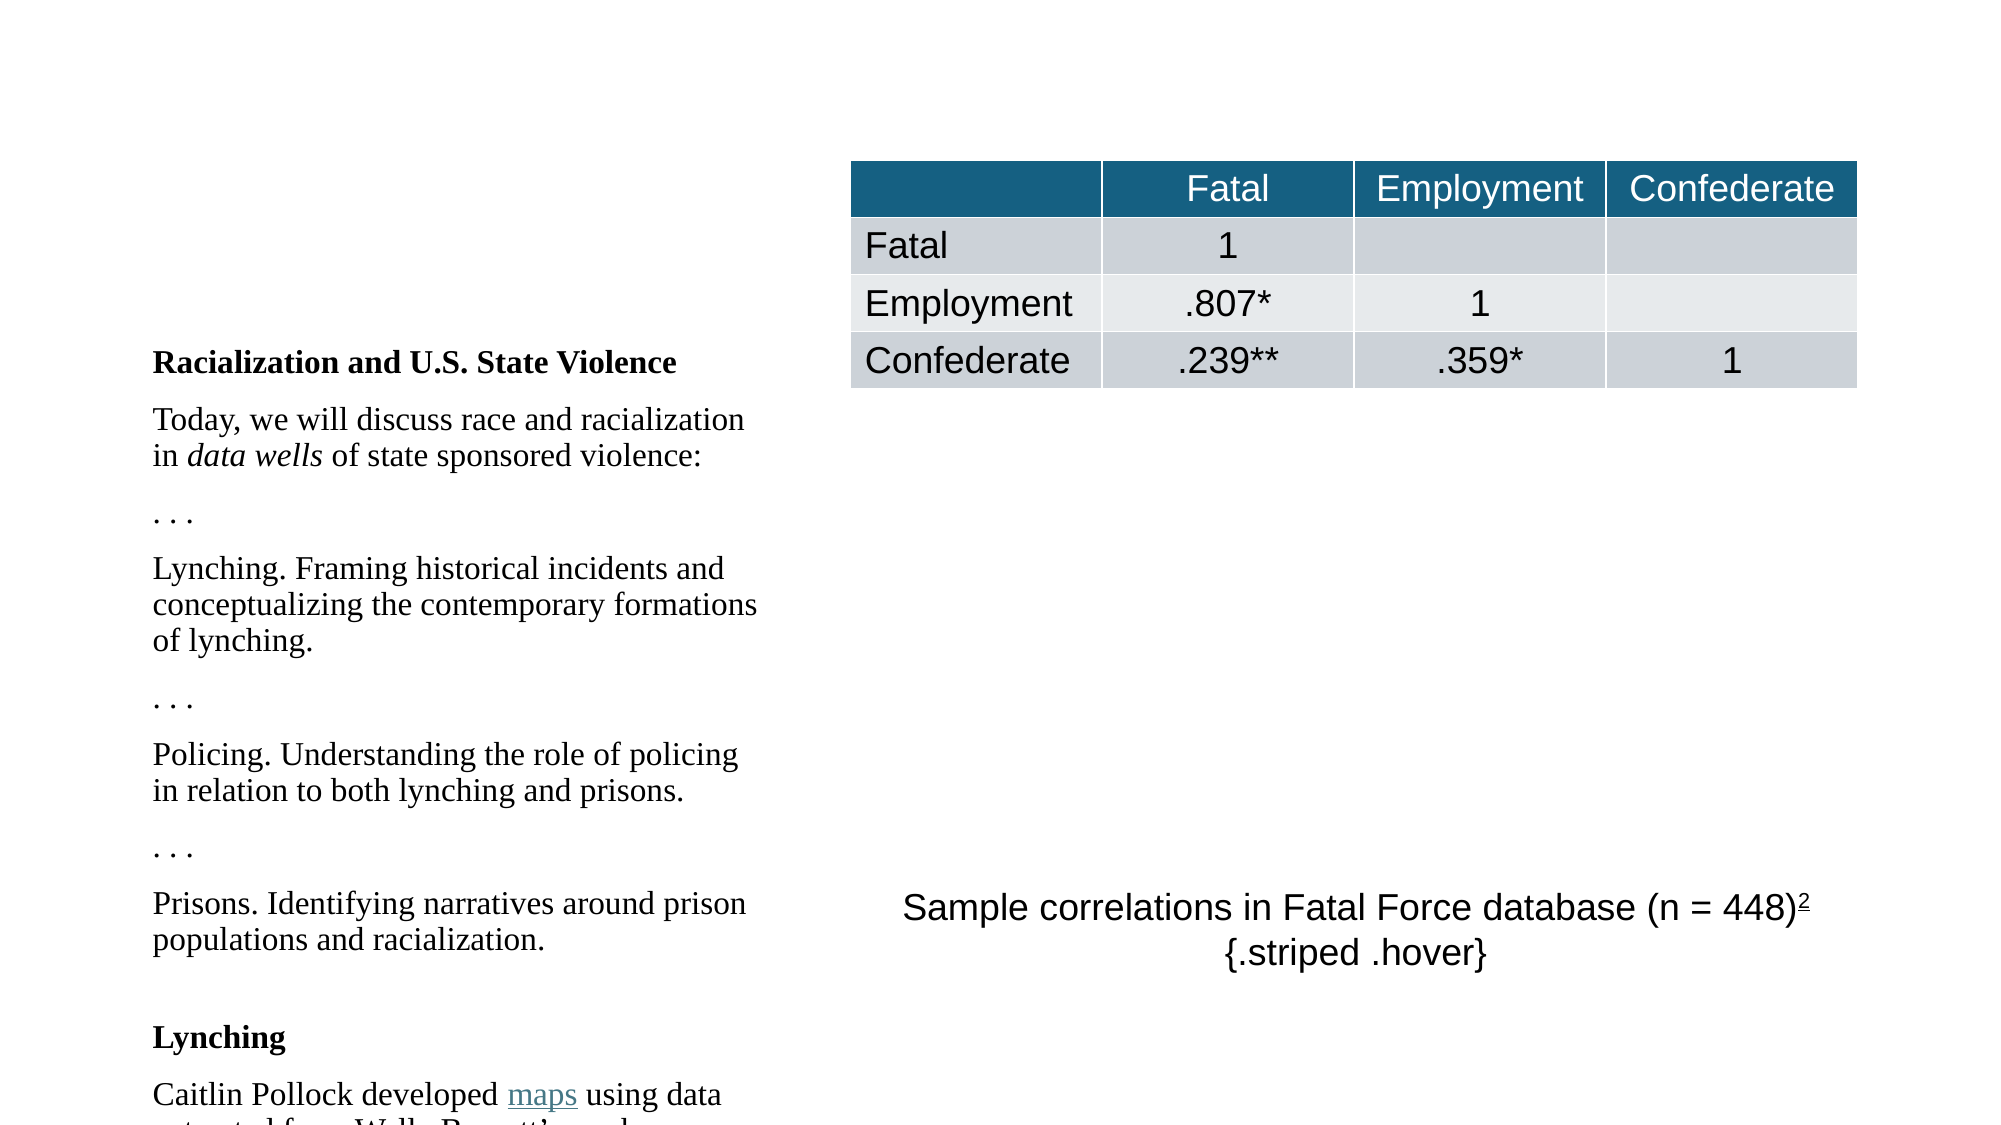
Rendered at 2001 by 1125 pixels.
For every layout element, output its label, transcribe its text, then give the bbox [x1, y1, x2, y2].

table_cell Fatal [851, 218, 1101, 274]
table_cell 1 [1355, 275, 1605, 331]
table_header Employment [1355, 161, 1605, 217]
table_header [851, 161, 1101, 217]
table_cell Employment [851, 275, 1101, 331]
table_cell [1355, 218, 1605, 274]
table_header Fatal [1103, 161, 1353, 217]
table_cell 1 [1103, 218, 1353, 274]
table_header Confederate [1607, 161, 1857, 217]
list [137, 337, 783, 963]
table_cell 1 [1607, 332, 1857, 388]
table_cell Confederate [851, 332, 1101, 388]
table_cell [1607, 218, 1857, 274]
text_box Sample correlations in Fatal Force database (n = 448)2 {.striped .hover} [849, 875, 1863, 959]
table_cell [1607, 275, 1857, 331]
table_cell .359* [1355, 332, 1605, 388]
table_cell .807* [1103, 275, 1353, 331]
table_cell .239** [1103, 332, 1353, 388]
